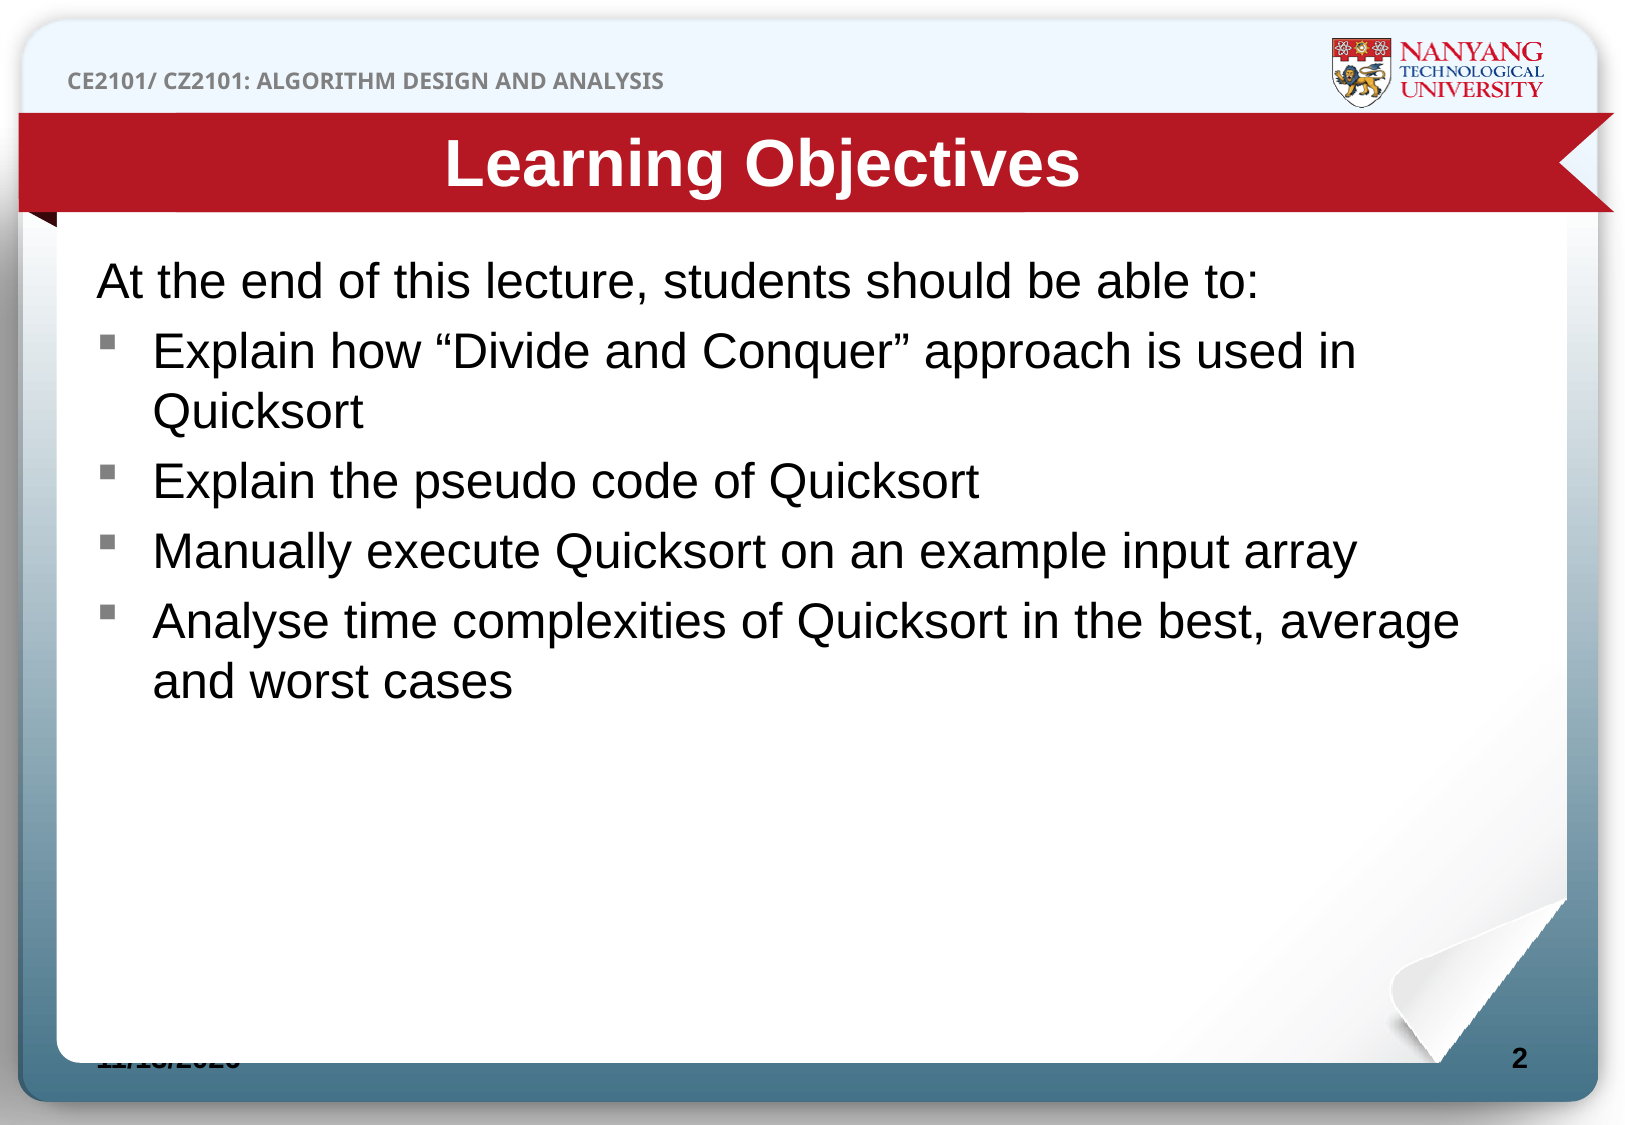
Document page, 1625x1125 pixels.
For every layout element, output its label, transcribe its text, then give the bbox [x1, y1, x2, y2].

list Learning Objectives [60, 119, 1467, 201]
list At the end of this lecture, students should be able to: Explain how “Divide and Conquer” approach is used in Quicksort Explain the pseudo code of Quicksort Manually execute Quicksort on an example input array Analyse time complexities of Quicksort in the best, average and worst cases [81, 241, 1544, 896]
picture [0, 0, 1625, 1125]
